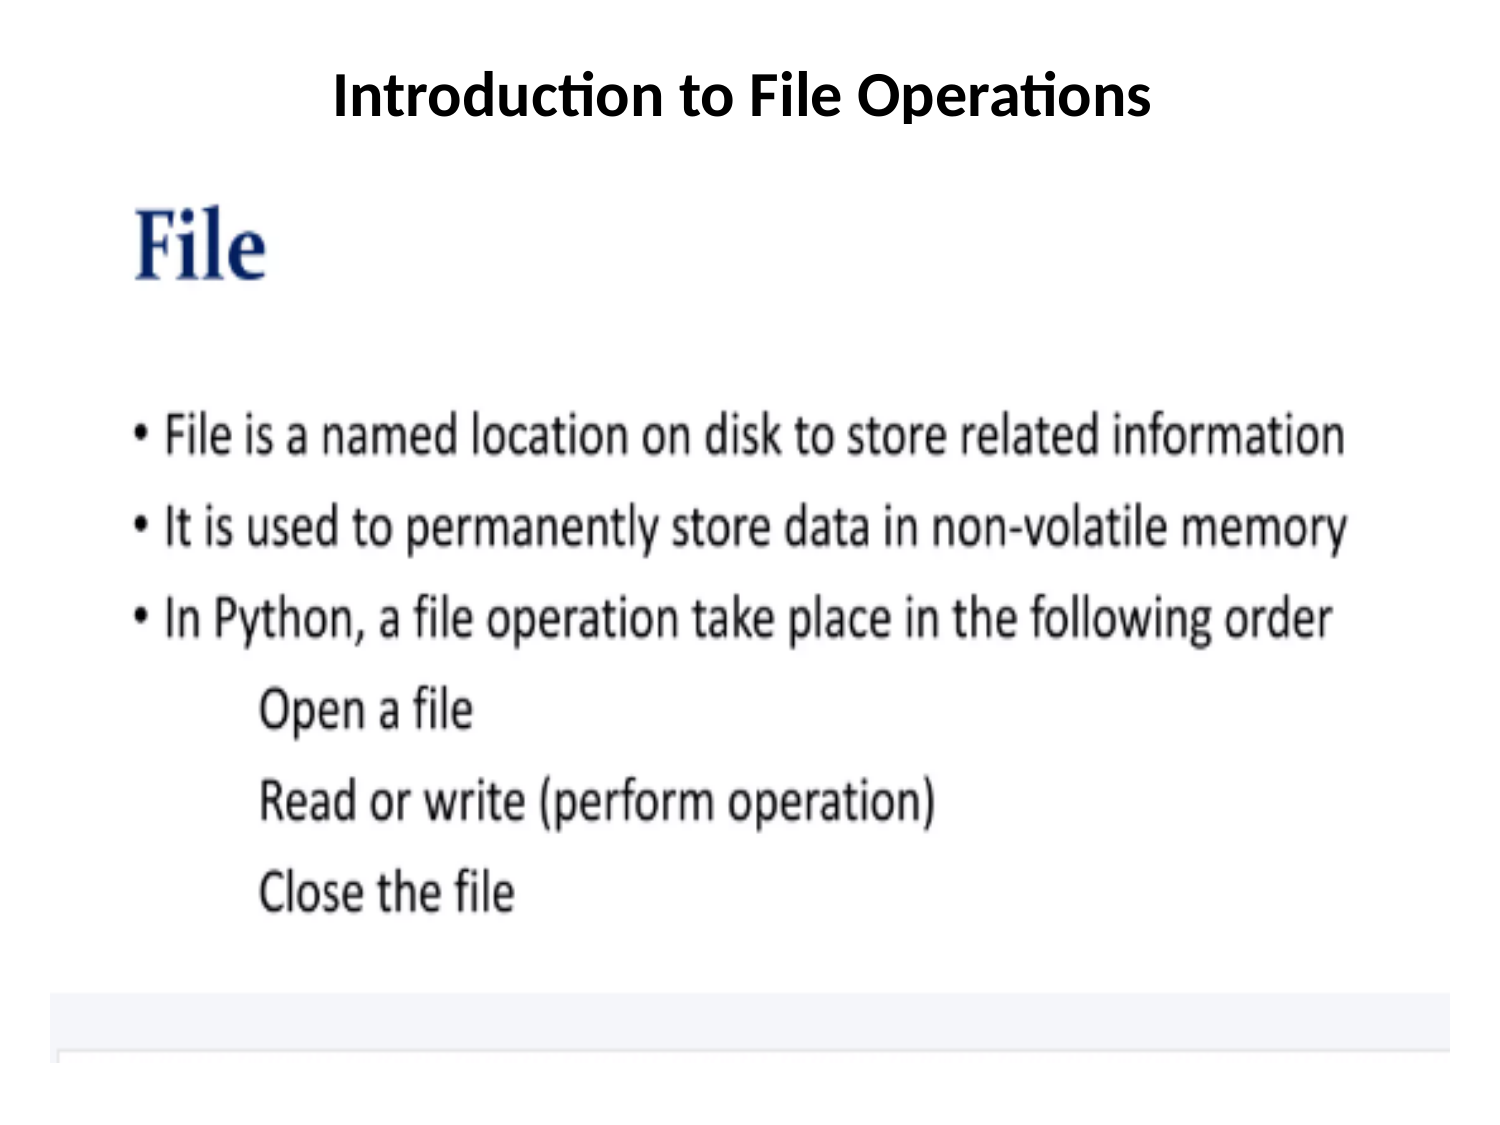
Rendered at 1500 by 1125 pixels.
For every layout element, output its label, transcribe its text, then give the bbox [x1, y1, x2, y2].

title Introduction to File Operations [75, 45, 1425, 123]
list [49, 124, 1451, 1063]
